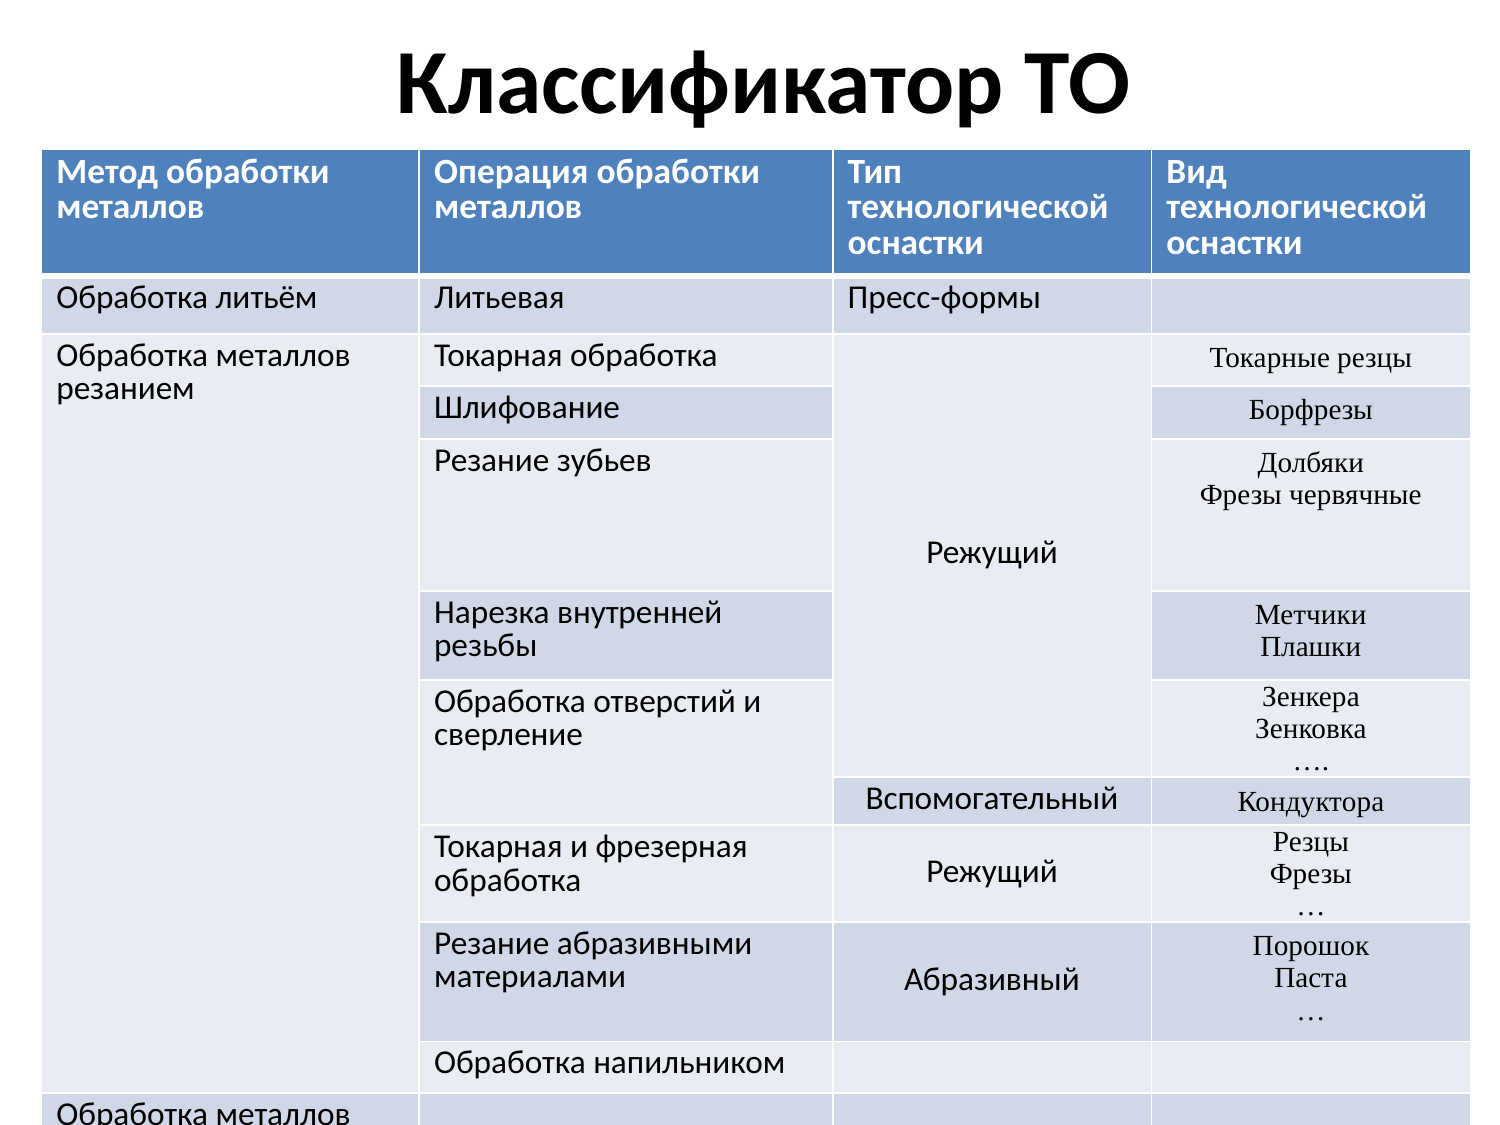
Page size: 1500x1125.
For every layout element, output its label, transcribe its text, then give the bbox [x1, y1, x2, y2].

table_cell Литьевая [420, 279, 832, 333]
table_cell Кондуктора [1152, 778, 1470, 824]
title Классификатор ТО [88, 0, 1439, 148]
table_cell Нарезка внутренней резьбы [420, 592, 832, 679]
table_cell Шлифование [420, 387, 832, 438]
table_cell Резание зубьев [420, 440, 832, 590]
table_cell Резание абразивными материалами [420, 923, 832, 1041]
table_cell Обработка металлов резанием [42, 335, 418, 1092]
table_cell Долбяки Фрезы червячные [1152, 440, 1470, 590]
table_cell Пресс-формы [834, 279, 1151, 333]
table_cell [1152, 279, 1470, 333]
table_cell Режущий [834, 826, 1151, 921]
table_cell Обработка напильником [420, 1042, 832, 1092]
table_cell Абразивный [834, 923, 1151, 1041]
table_cell Обработка металлов давлением [42, 1094, 418, 1125]
table_header Операция обработки металлов [420, 150, 832, 273]
table_cell Режущий [834, 335, 1151, 776]
table_cell Токарные резцы [1152, 335, 1470, 385]
table_cell Токарная обработка [420, 335, 832, 385]
table_cell Токарная и фрезерная обработка [420, 826, 832, 921]
table_cell [834, 1042, 1151, 1092]
table_header Тип технологической оснастки [834, 150, 1151, 273]
table_cell Обработка отверстий и сверление [420, 681, 832, 824]
table_header Метод обработки металлов [42, 150, 418, 273]
table_header Вид технологической оснастки [1152, 150, 1470, 273]
table_cell Резцы Фрезы … [1152, 826, 1470, 921]
table_cell [1152, 1042, 1470, 1092]
table_cell Обработка литьём [42, 279, 418, 333]
table_cell Вспомогательный [834, 778, 1151, 824]
table_cell Зенкера Зенковка …. [1152, 681, 1470, 776]
table_cell Борфрезы [1152, 387, 1470, 438]
table_cell [834, 1094, 1151, 1125]
table_cell Порошок Паста … [1152, 923, 1470, 1041]
table_cell [1152, 1094, 1470, 1125]
table_cell Метчики Плашки [1152, 592, 1470, 679]
table_cell [420, 1094, 832, 1125]
